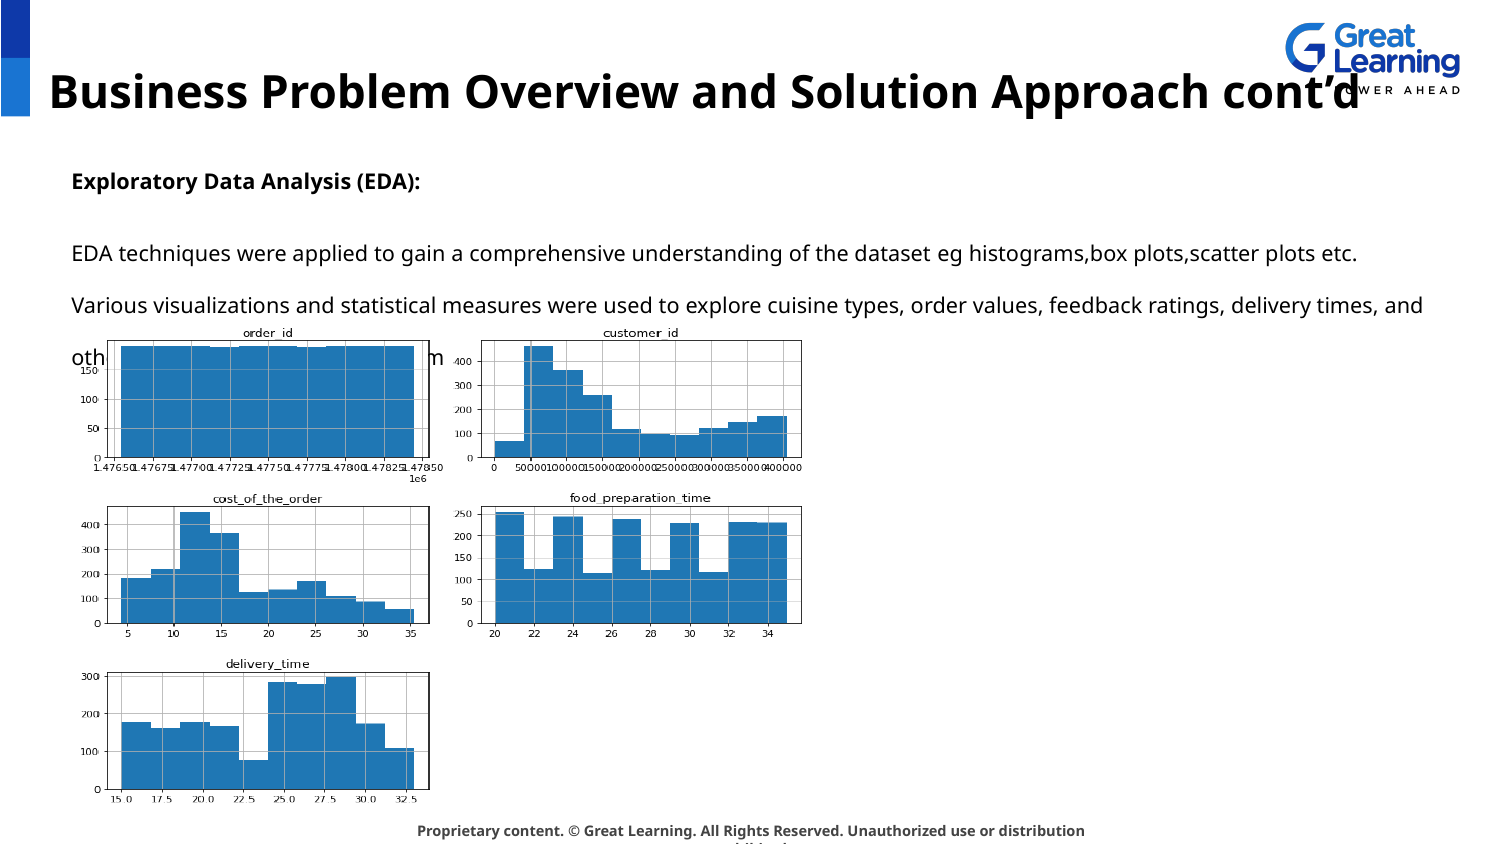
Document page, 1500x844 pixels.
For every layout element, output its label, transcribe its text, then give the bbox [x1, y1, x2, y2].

picture [72, 321, 812, 810]
list Exploratory Data Analysis (EDA): EDA techniques were applied to gain a comprehensive understanding of the dataset eg histograms,box plots,scatter plots etc. Various visualizations and statistical measures were used to explore cuisine types, order values, feedback ratings, delivery times, and other relevant variables.a)Histogram [33, 141, 1449, 750]
title Business Problem Overview and Solution Approach cont’d [33, 47, 1431, 141]
picture [1258, 11, 1487, 106]
